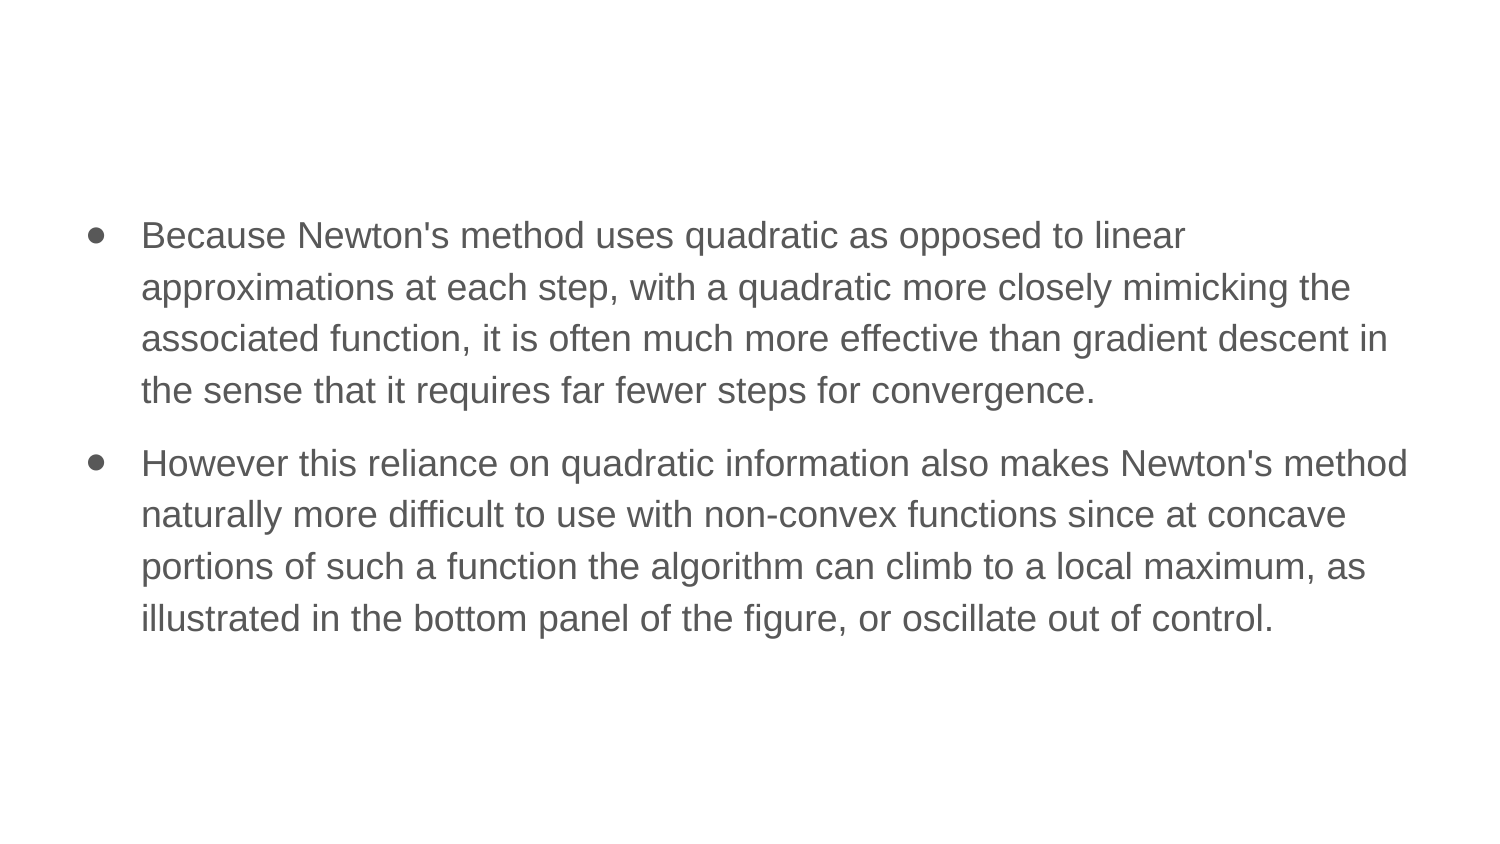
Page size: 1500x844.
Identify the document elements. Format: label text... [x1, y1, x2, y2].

list Because Newton's method uses quadratic as opposed to linear approximations at each step, with a quadratic more closely mimicking the associated function, it is often much more effective than gradient descent in the sense that it requires far fewer steps for convergence. However this reliance on quadratic information also makes Newton's method naturally more difficult to use with non-convex functions since at concave portions of such a function the algorithm can climb to a local maximum, as illustrated in the bottom panel of the figure, or oscillate out of control. [50, 188, 1450, 750]
